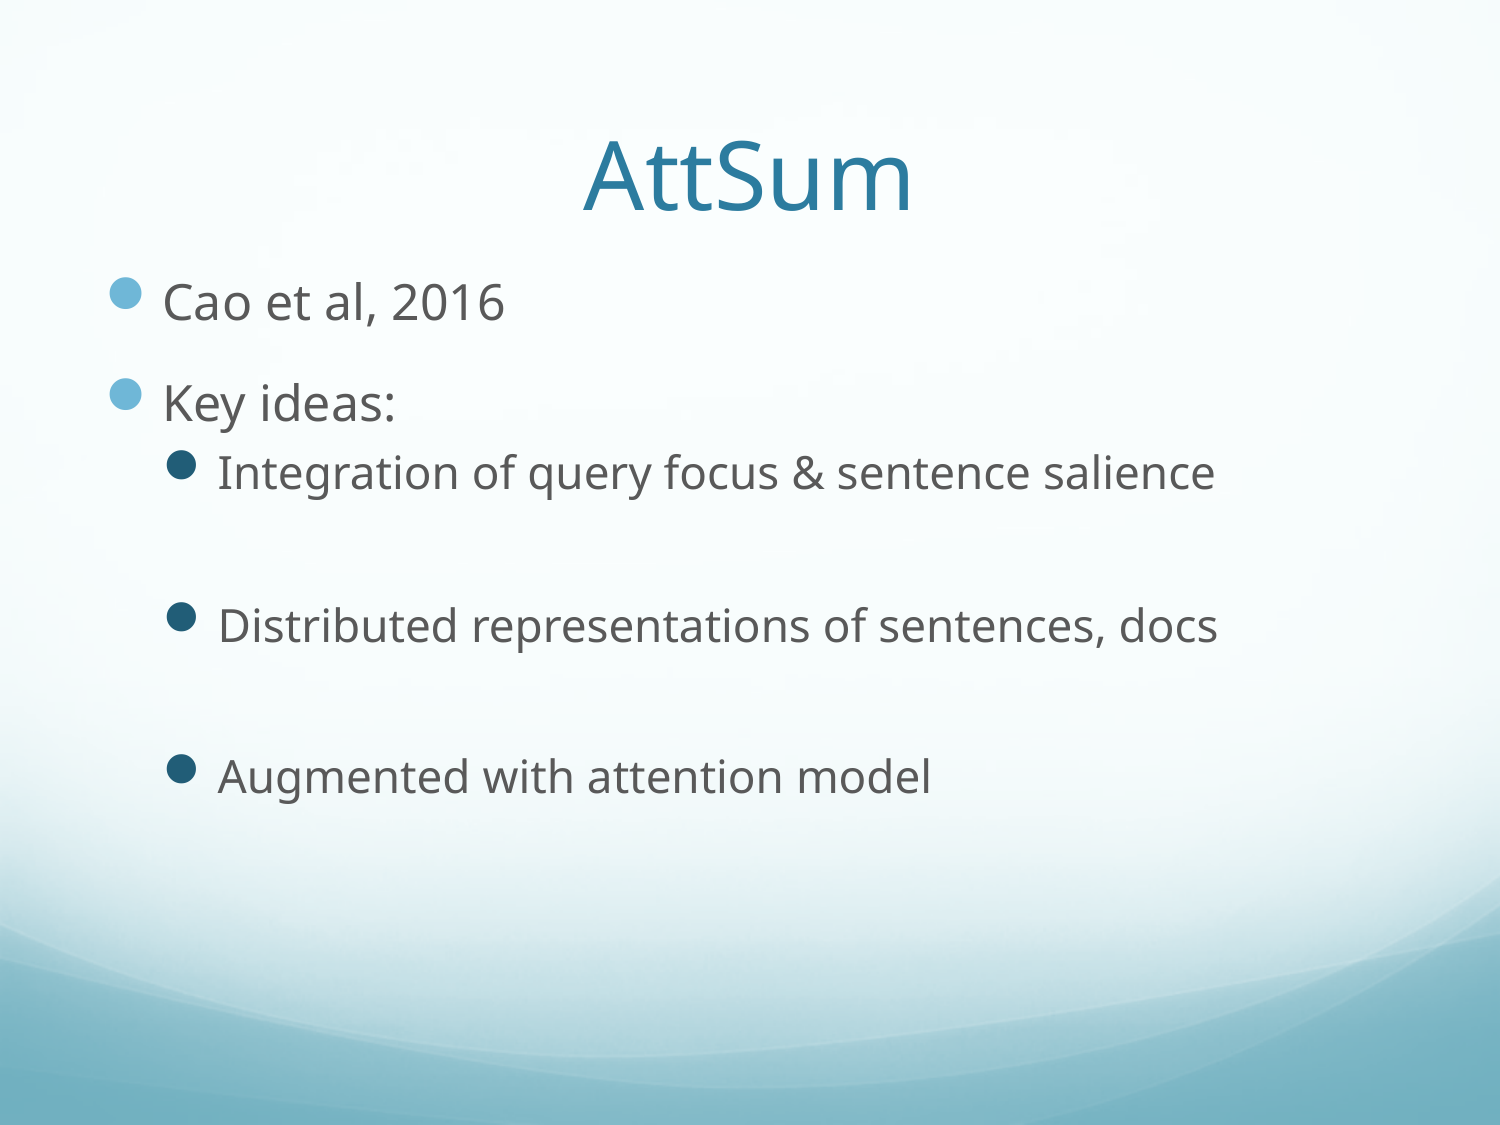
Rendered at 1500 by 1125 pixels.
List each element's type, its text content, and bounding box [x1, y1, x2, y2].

list Cao et al, 2016 Key ideas: Integration of query focus & sentence salience Distributed representations of sentences, docs Augmented with attention model [90, 262, 1410, 975]
title AttSum [90, 17, 1410, 237]
